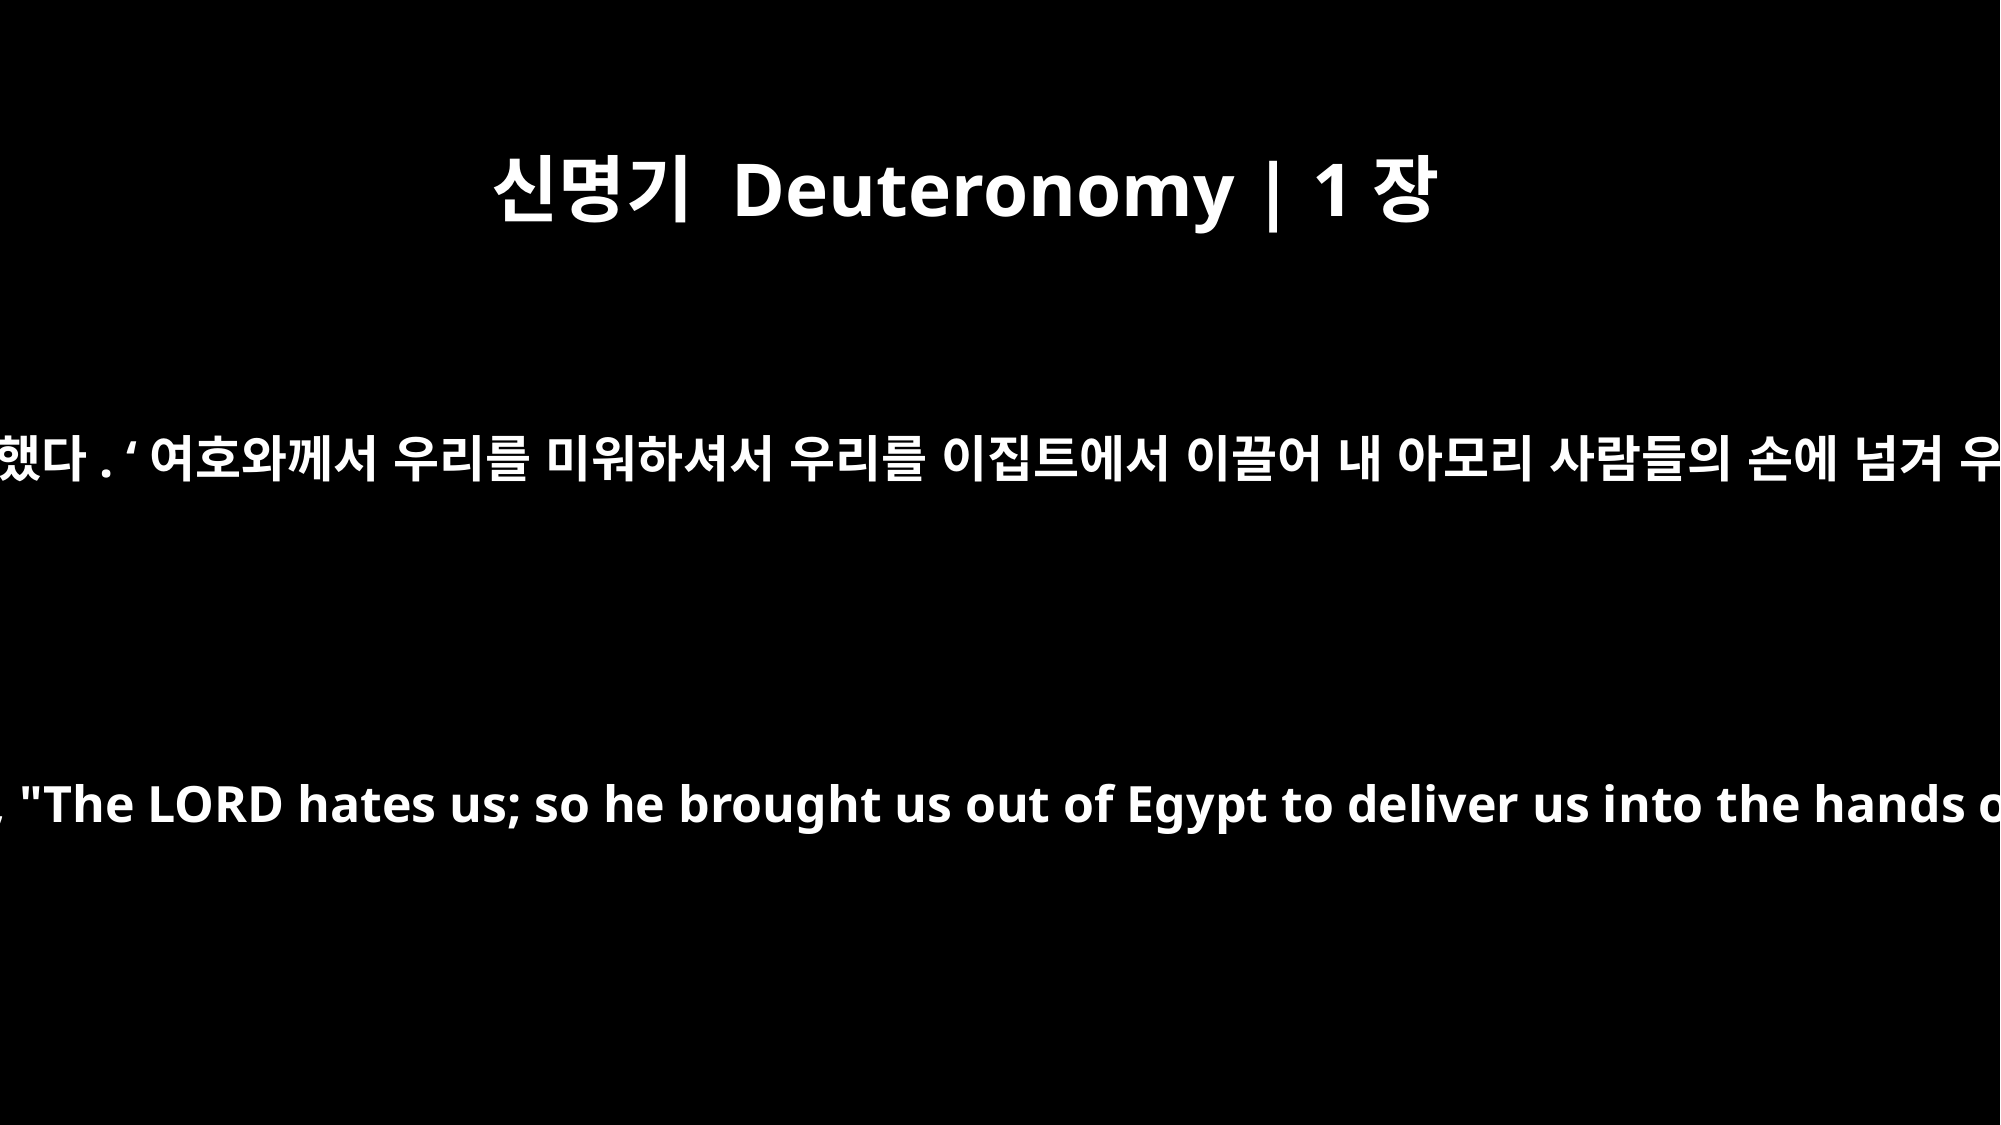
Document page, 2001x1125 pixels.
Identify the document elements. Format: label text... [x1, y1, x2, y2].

text_box You grumbled in your tents and said, "The LORD hates us; so he brought us out of Egypt to deliver us into the hands of the Amorites to destroy us. [0, 764, 2000, 840]
text_box 신명기 Deuteronomy | 1장 [476, 136, 1455, 239]
text_box 27 너희는 너희 장막 안에서 원망하며 말했다. ‘여호와께서 우리를 미워하셔서 우리를 이집트에서 이끌어 내 아모리 사람들의 손에 넘겨 우리를 멸망시키시려는 것 아닌가? [0, 359, 2000, 495]
